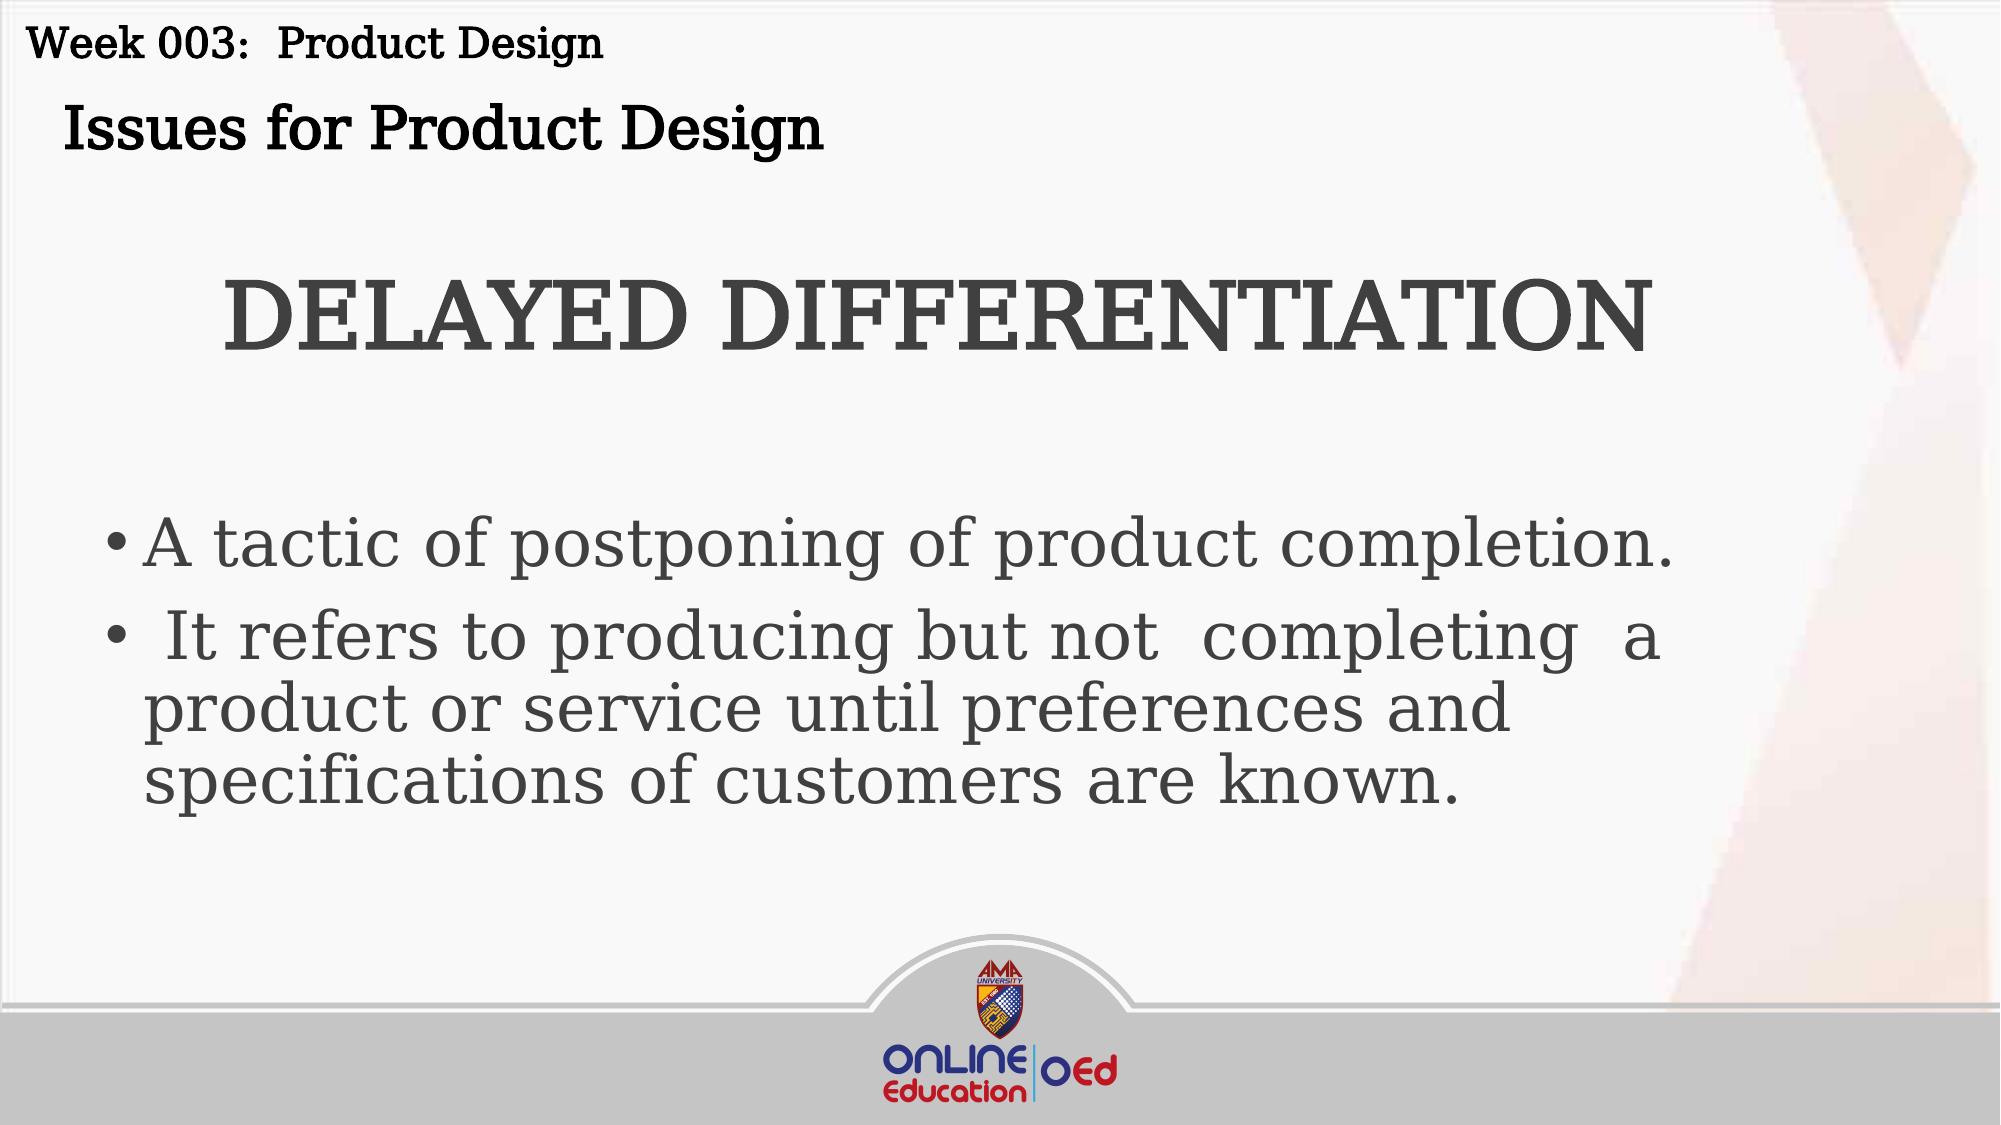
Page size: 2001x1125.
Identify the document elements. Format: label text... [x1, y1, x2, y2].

picture [0, 0, 2001, 1125]
text_box Week 003: Product Design [11, 8, 1984, 74]
list DELAYED DIFFERENTIATION A tactic of postponing of product completion. It refers to producing but not completing a product or service until preferences and specifications of customers are known. [90, 261, 1816, 1075]
text_box Issues for Product Design [11, 82, 1984, 168]
